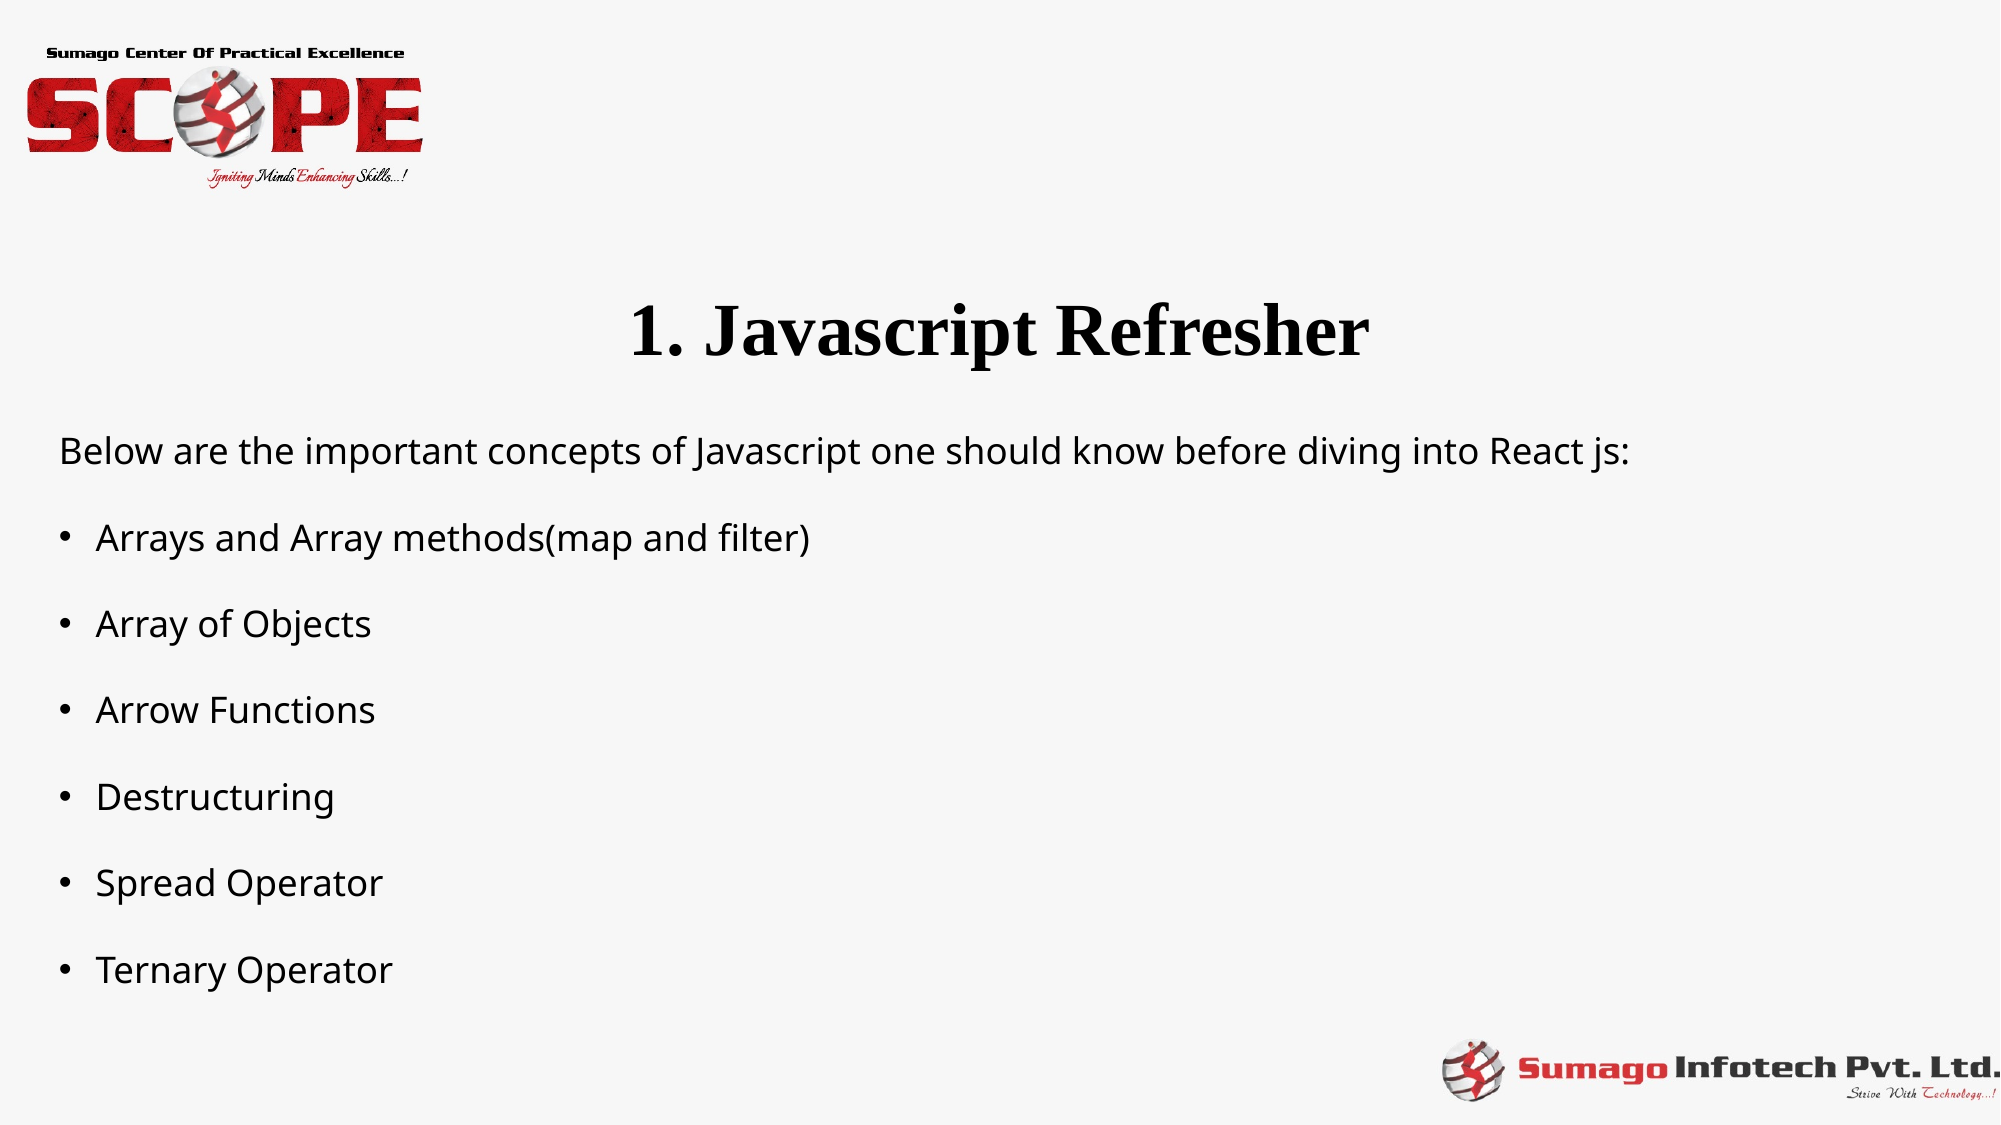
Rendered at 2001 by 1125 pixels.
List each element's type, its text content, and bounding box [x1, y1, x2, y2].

picture [23, 0, 425, 226]
list Below are the important concepts of Javascript one should know before diving into React js: Arrays and Array methods(map and filter) Array of Objects Arrow Functions Destructuring Spread Operator Ternary Operator [43, 398, 1956, 1003]
picture [1436, 1038, 2000, 1103]
title 1. Javascript Refresher [0, 263, 2000, 399]
